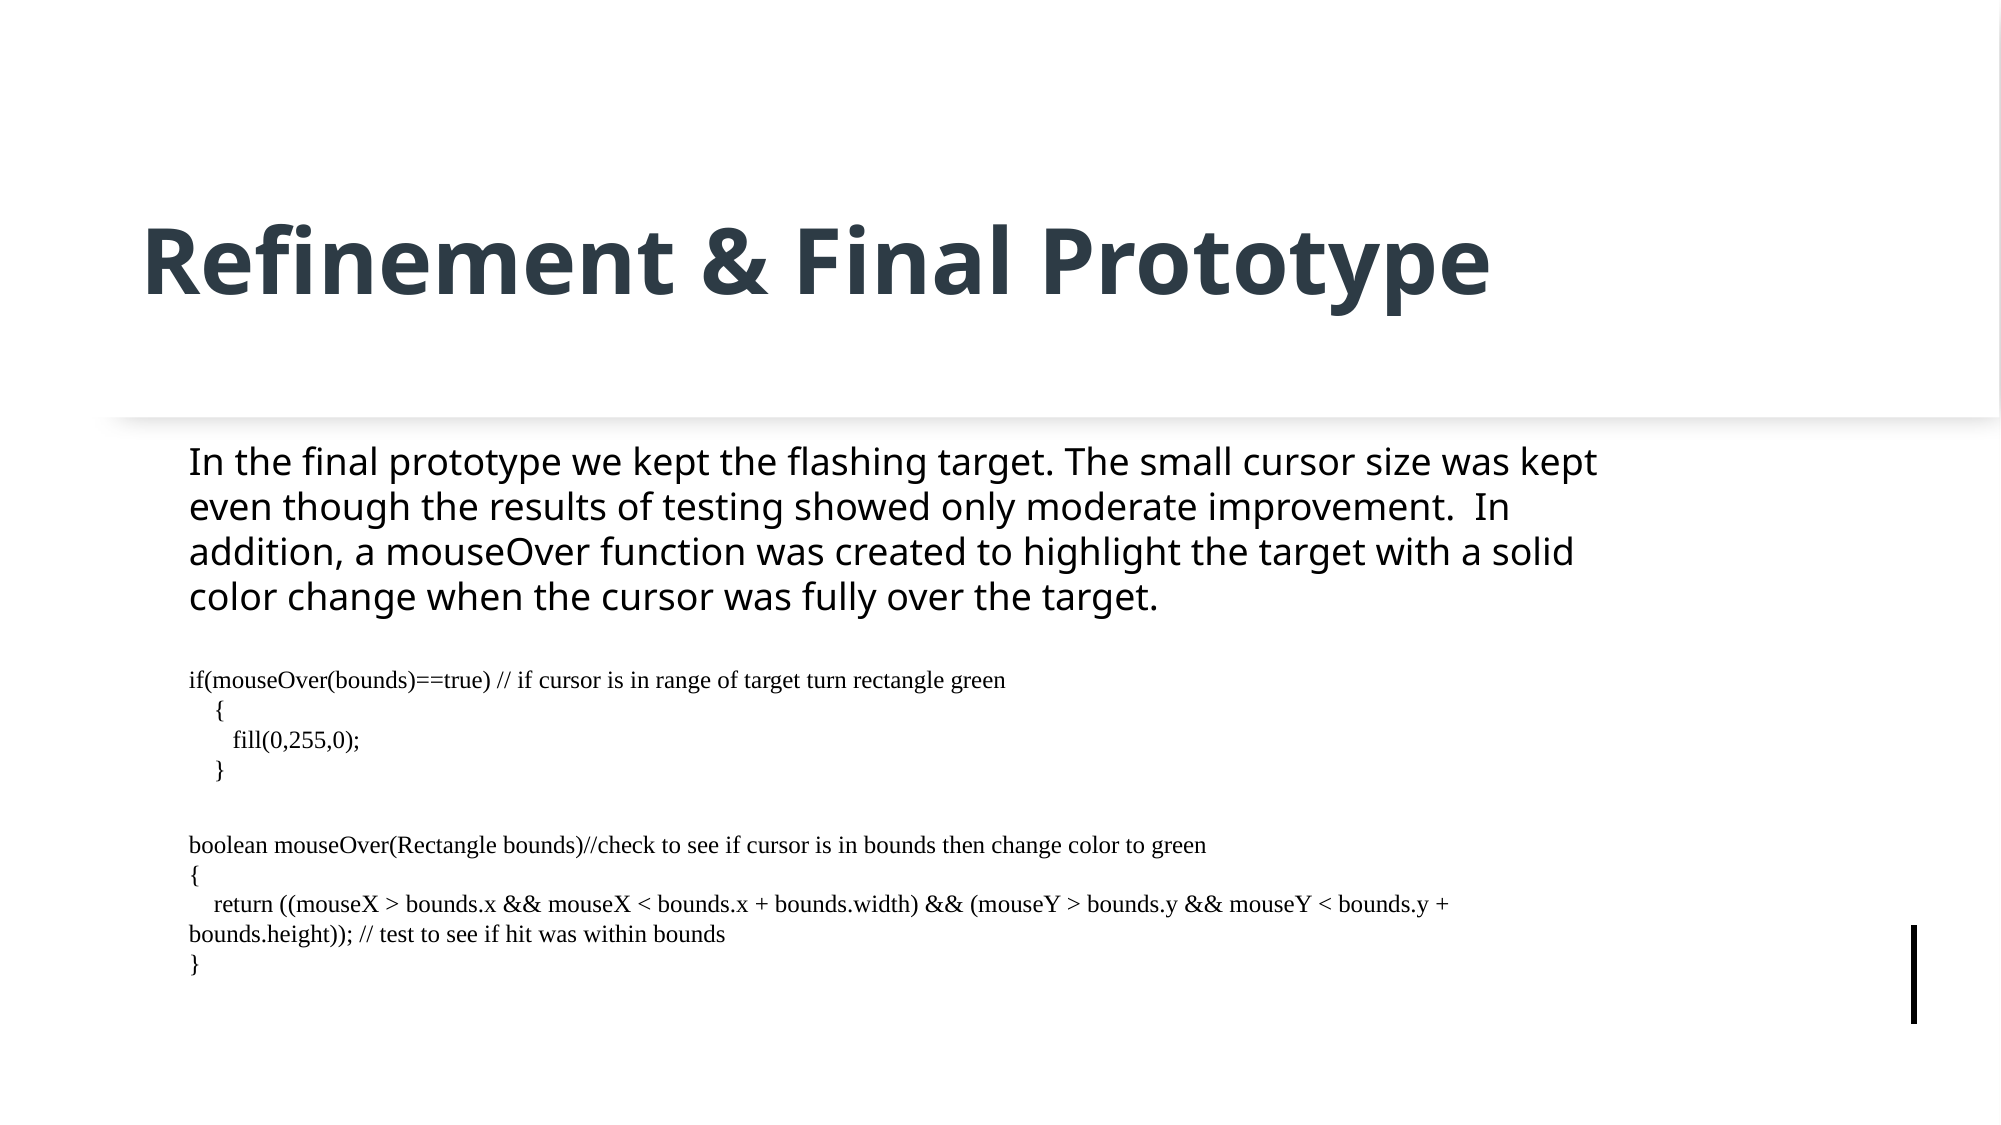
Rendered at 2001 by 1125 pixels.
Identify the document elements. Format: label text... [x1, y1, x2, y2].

title Refinement & Final Prototype [124, 140, 1828, 376]
text_box In the final prototype we kept the flashing target. The small cursor size was kept even though the results of testing showed only moderate improvement. In addition, a mouseOver function was created to highlight the target with a solid color change when the cursor was fully over the target. if(mouseOver(bounds)==true) // if cursor is in range of target turn rectangle green { fill(0,255,0); } boolean mouseOver(Rectangle bounds)//check to see if cursor is in bounds then change color to green { return ((mouseX > bounds.x && mouseX < bounds.x + bounds.width) && (mouseY > bounds.y && mouseY < bounds.y + bounds.height)); // test to see if hit was within bounds } [174, 430, 1638, 1061]
